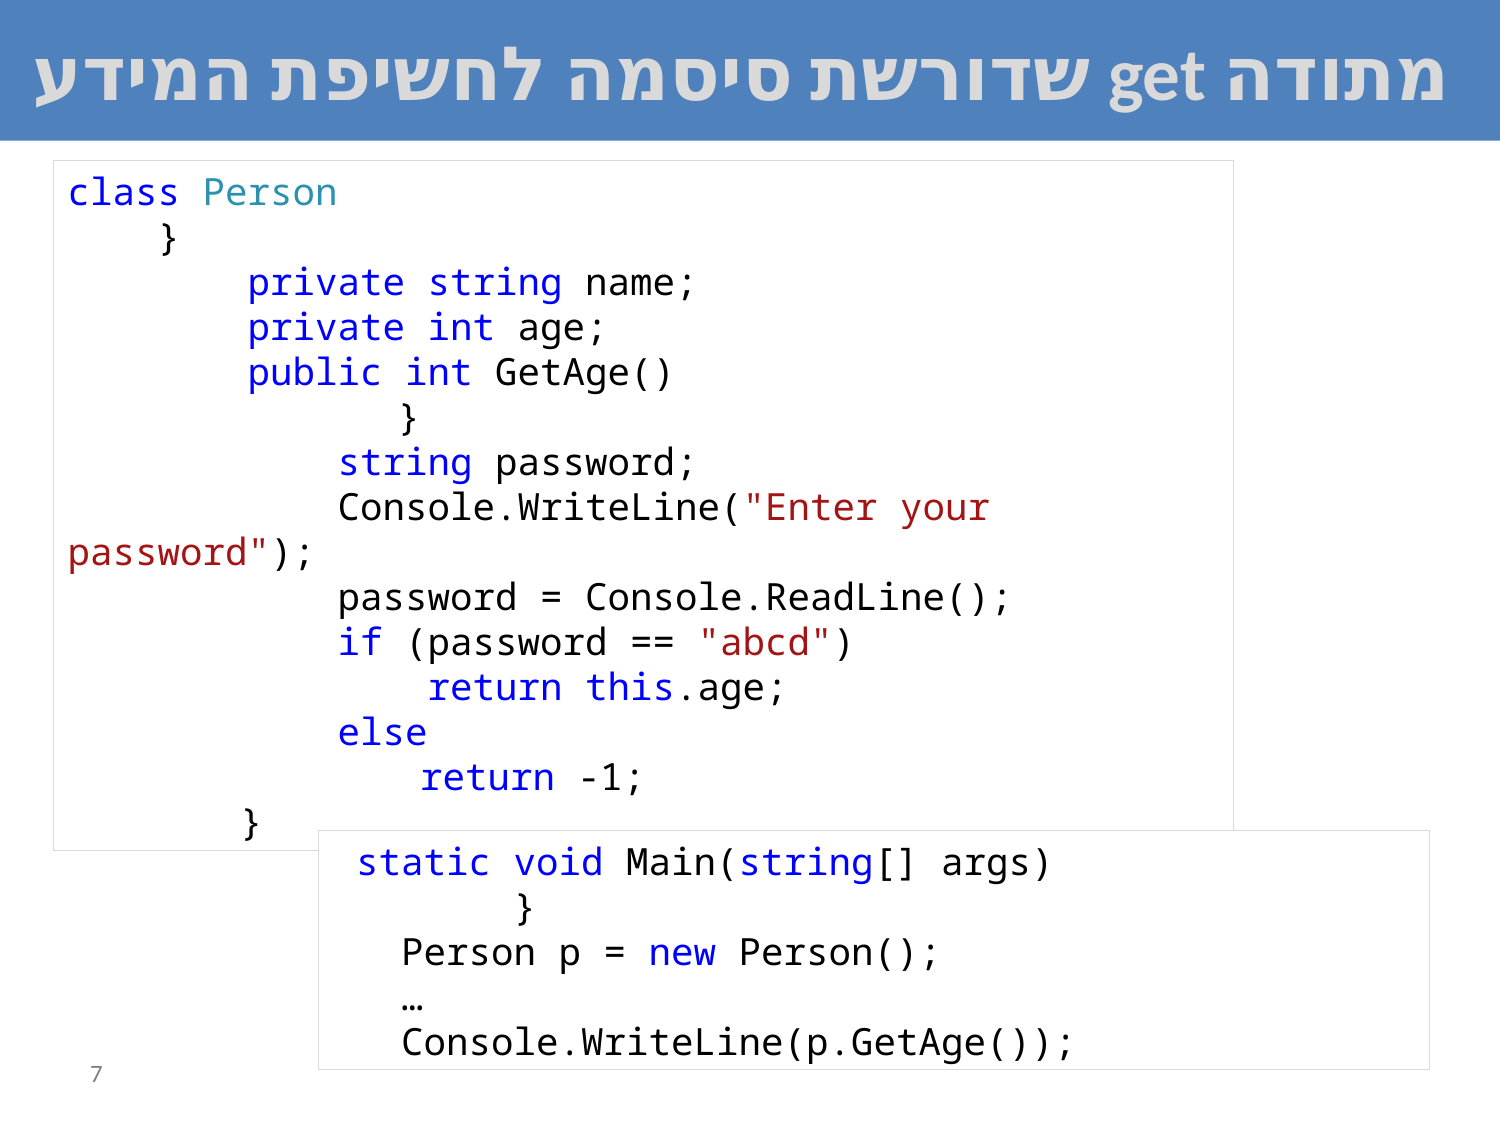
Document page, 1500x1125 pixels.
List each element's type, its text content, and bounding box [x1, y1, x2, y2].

text_box class Person } private string name; private int age; public int GetAge() } string password; Console.WriteLine("Enter your password"); password = Console.ReadLine(); if (password == "abcd") return this.age; else return -1; } [53, 160, 1234, 851]
title מתודה get שדורשת סיסמה לחשיפת המידע [0, 0, 1500, 141]
slide_number 7 [75, 1042, 425, 1103]
text_box static void Main(string[] args) } Person p = new Person(); … Console.WriteLine(p.GetAge()); [318, 830, 1430, 1070]
